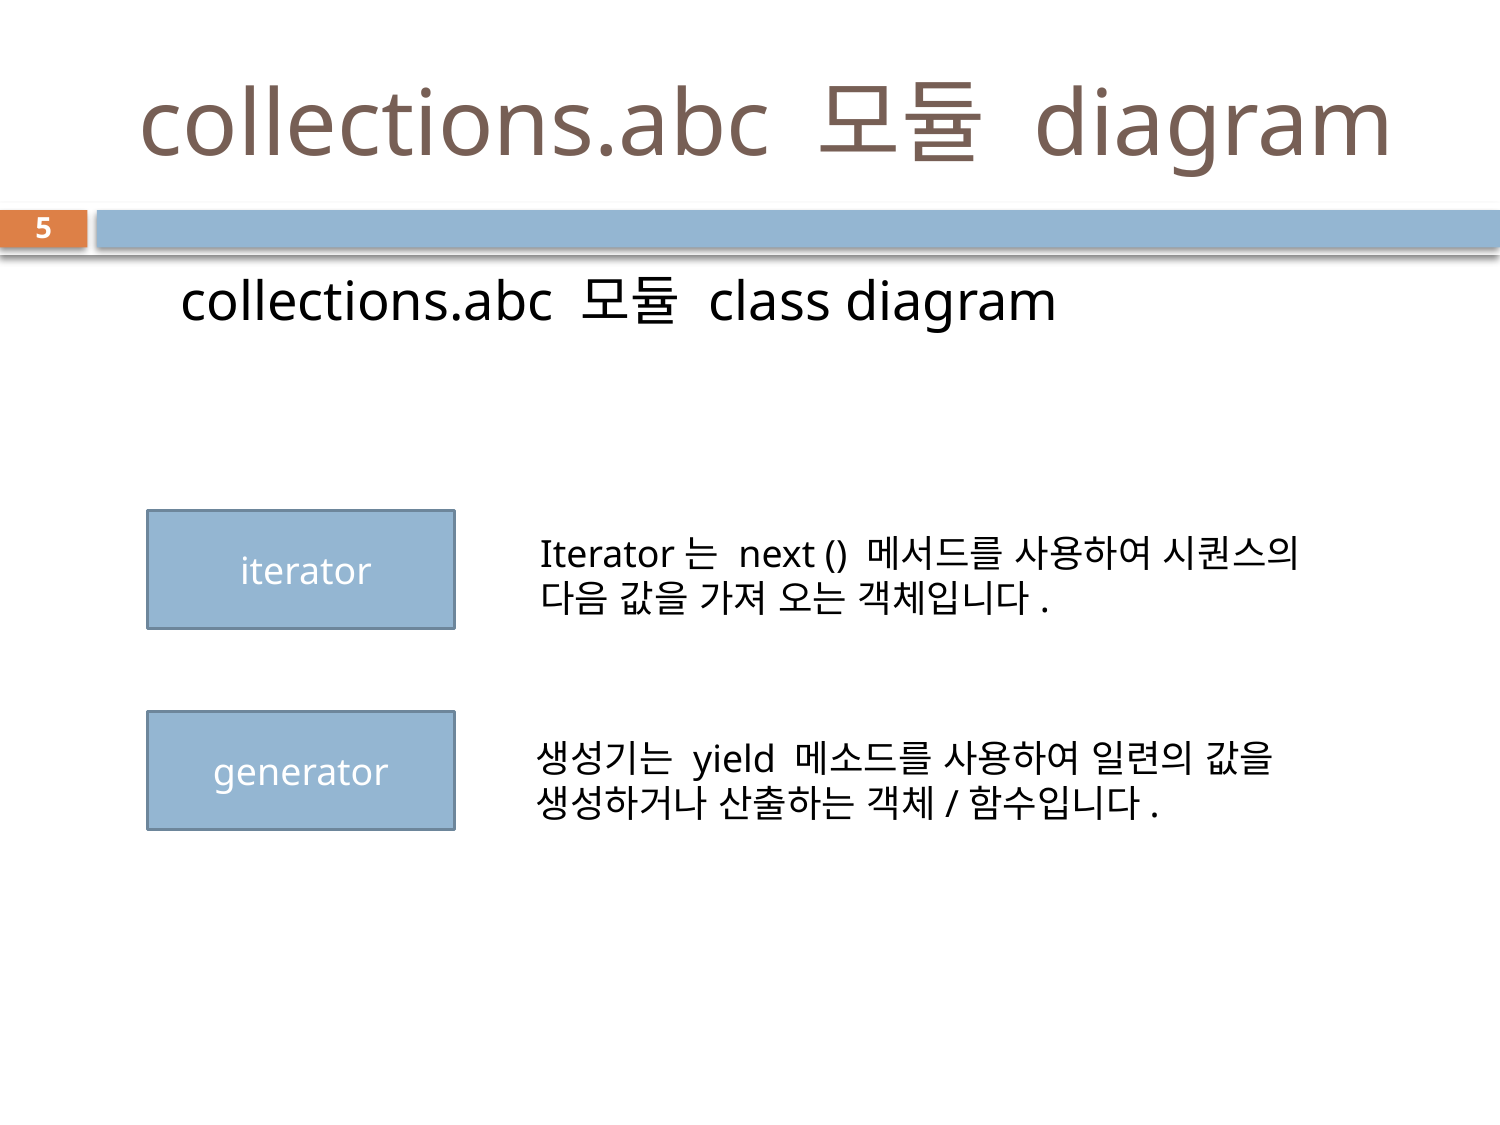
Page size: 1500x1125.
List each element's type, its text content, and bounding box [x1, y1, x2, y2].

list collections.abc 모듈 class diagram [76, 259, 1427, 492]
text_box iterator [146, 509, 456, 630]
slide_number 5 [0, 208, 88, 249]
text_box generator [146, 710, 456, 831]
text_box Iterator는 next () 메서드를 사용하여 시퀀스의 다음 값을 가져 오는 객체입니다. [525, 522, 1353, 628]
text_box 생성기는 yield 메소드를 사용하여 일련의 값을 생성하거나 산출하는 객체/함수입니다. [520, 727, 1348, 833]
title collections.abc 모듈 diagram [100, 37, 1438, 200]
